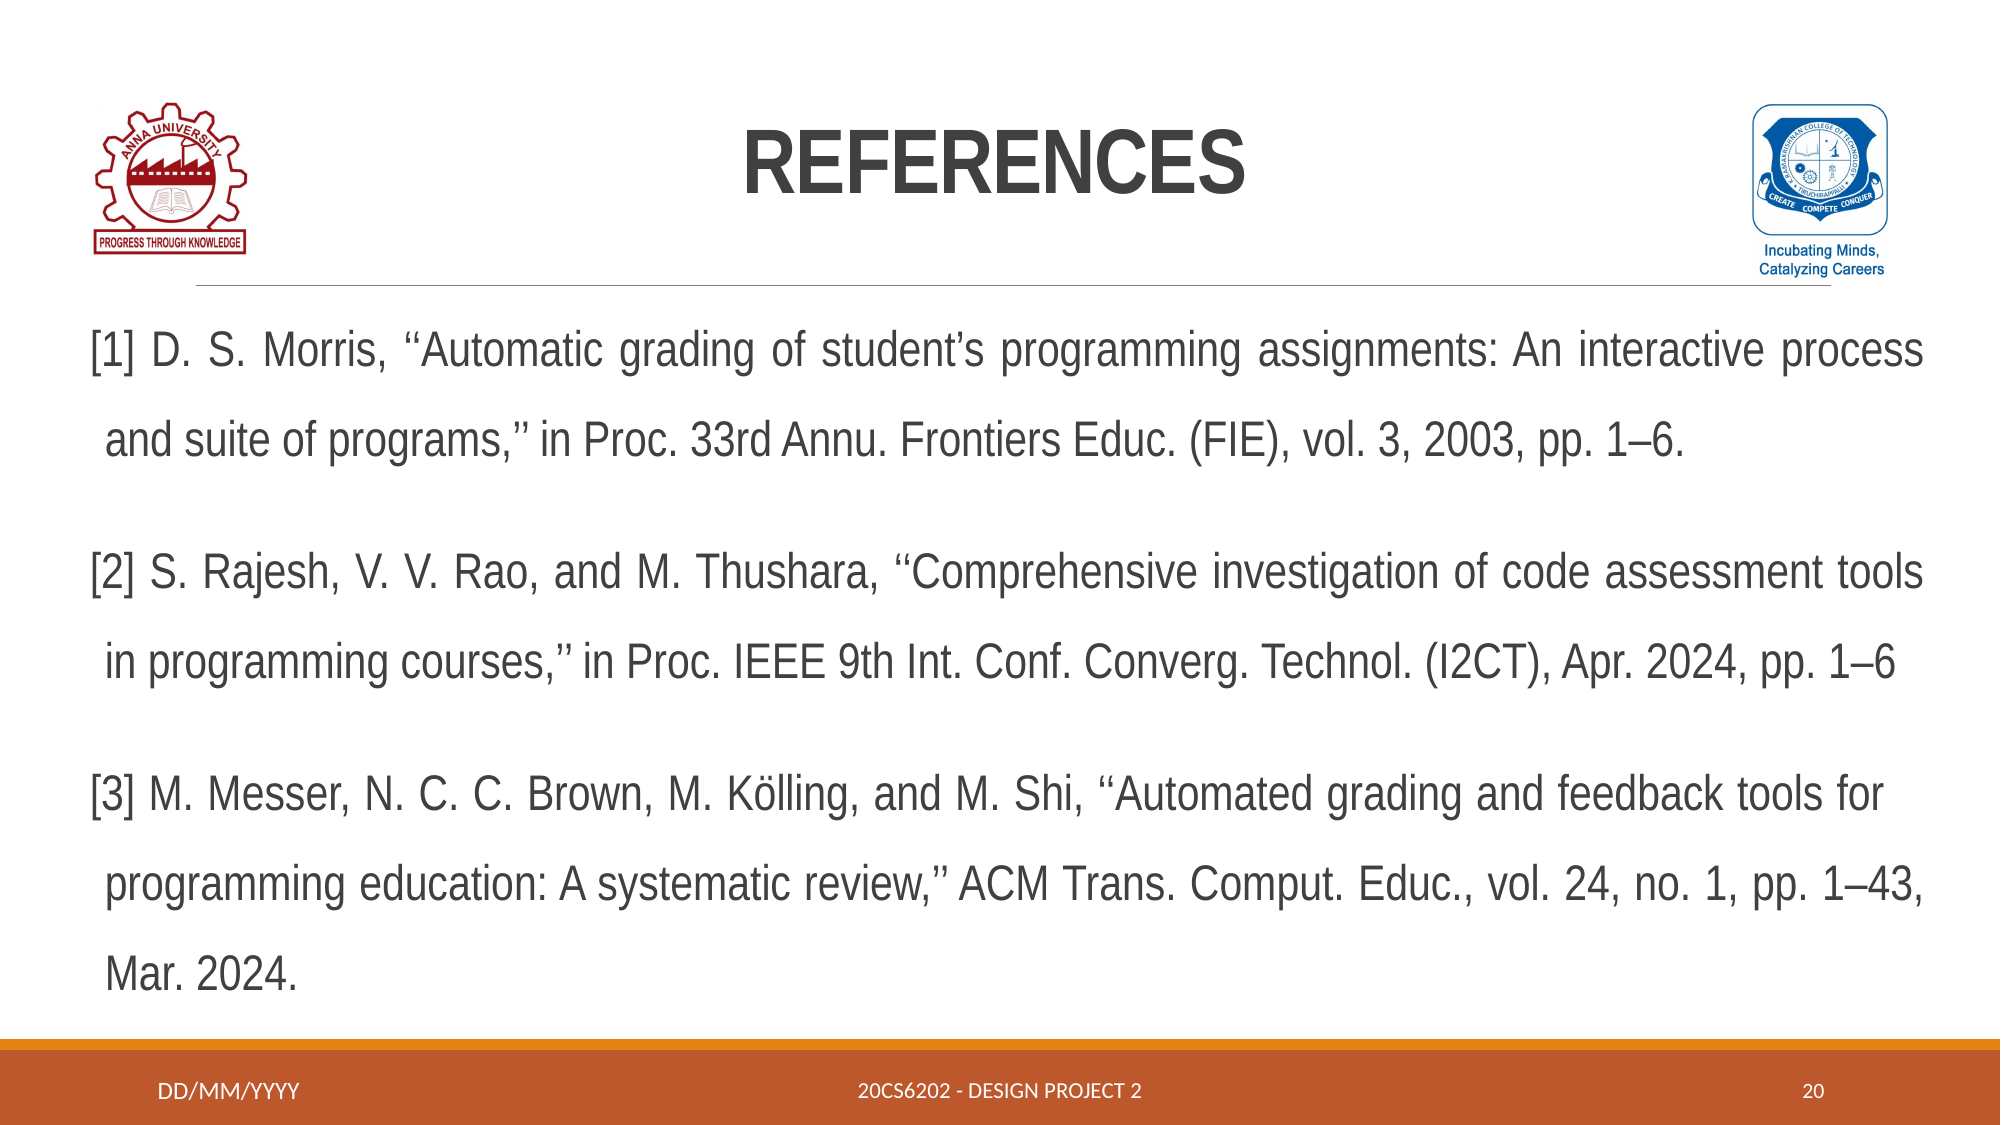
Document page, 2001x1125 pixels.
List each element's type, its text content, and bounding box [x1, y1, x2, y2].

slide_number 20 [1624, 1059, 1840, 1120]
picture [1750, 101, 1889, 280]
title REFERENCES [180, 47, 1830, 279]
footer 20CS6202 - DESIGN PROJECT 2 [604, 1059, 1396, 1120]
text_box DD/MM/YYYY [142, 1066, 532, 1112]
list [1] D. S. Morris, ‘‘Automatic grading of student’s programming assignments: An interactive process and suite of programs,’’ in Proc. 33rd Annu. Frontiers Educ. (FIE), vol. 3, 2003, pp. 1–6. [2] S. Rajesh, V. V. Rao, and M. Thushara, ‘‘Comprehensive investigation of code assessment tools in programming courses,’’ in Proc. IEEE 9th Int. Conf. Converg. Technol. (I2CT), Apr. 2024, pp. 1–6 [3] M. Messer, N. C. C. Brown, M. Kölling, and M. Shi, ‘‘Automated grading and feedback tools for programming education: A systematic review,’’ ACM Trans. Comput. Educ., vol. 24, no. 1, pp. 1–43, Mar. 2024. [89, 279, 1927, 1026]
picture [89, 98, 251, 257]
